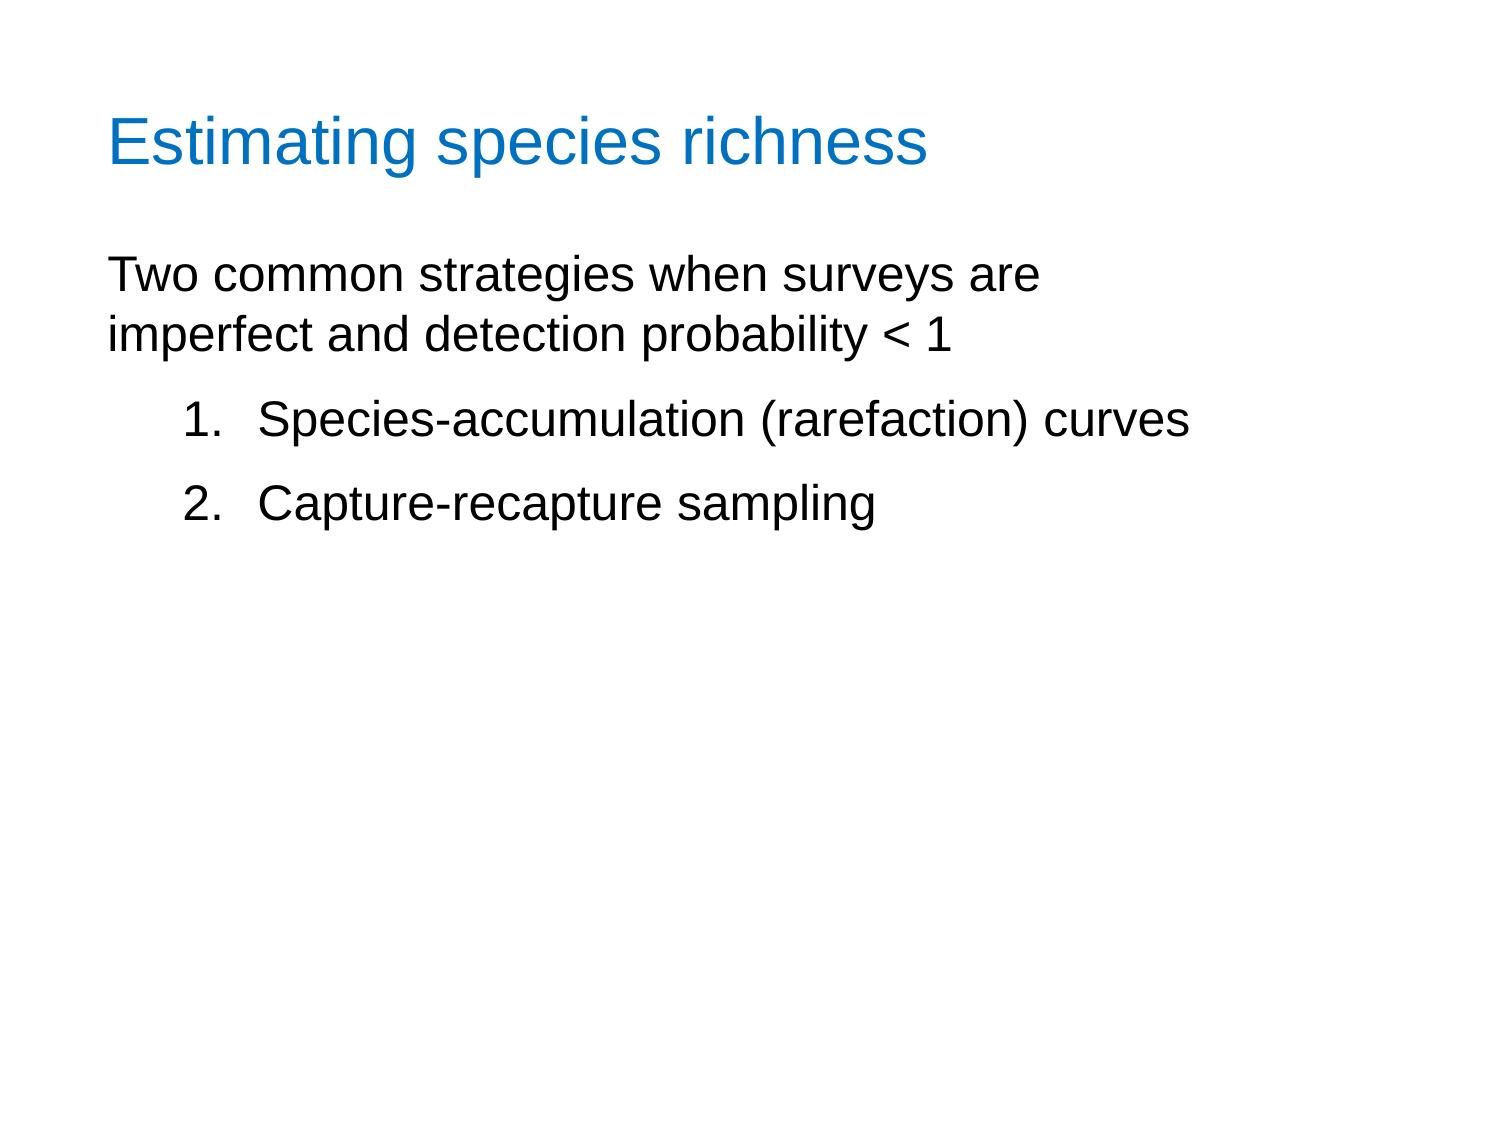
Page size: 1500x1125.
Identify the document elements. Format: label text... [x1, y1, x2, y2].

text_box Two common strategies when surveys are imperfect and detection probability < 1 Species-accumulation (rarefaction) curves Capture-recapture sampling [92, 233, 1272, 539]
text_box Estimating species richness [92, 90, 1141, 186]
